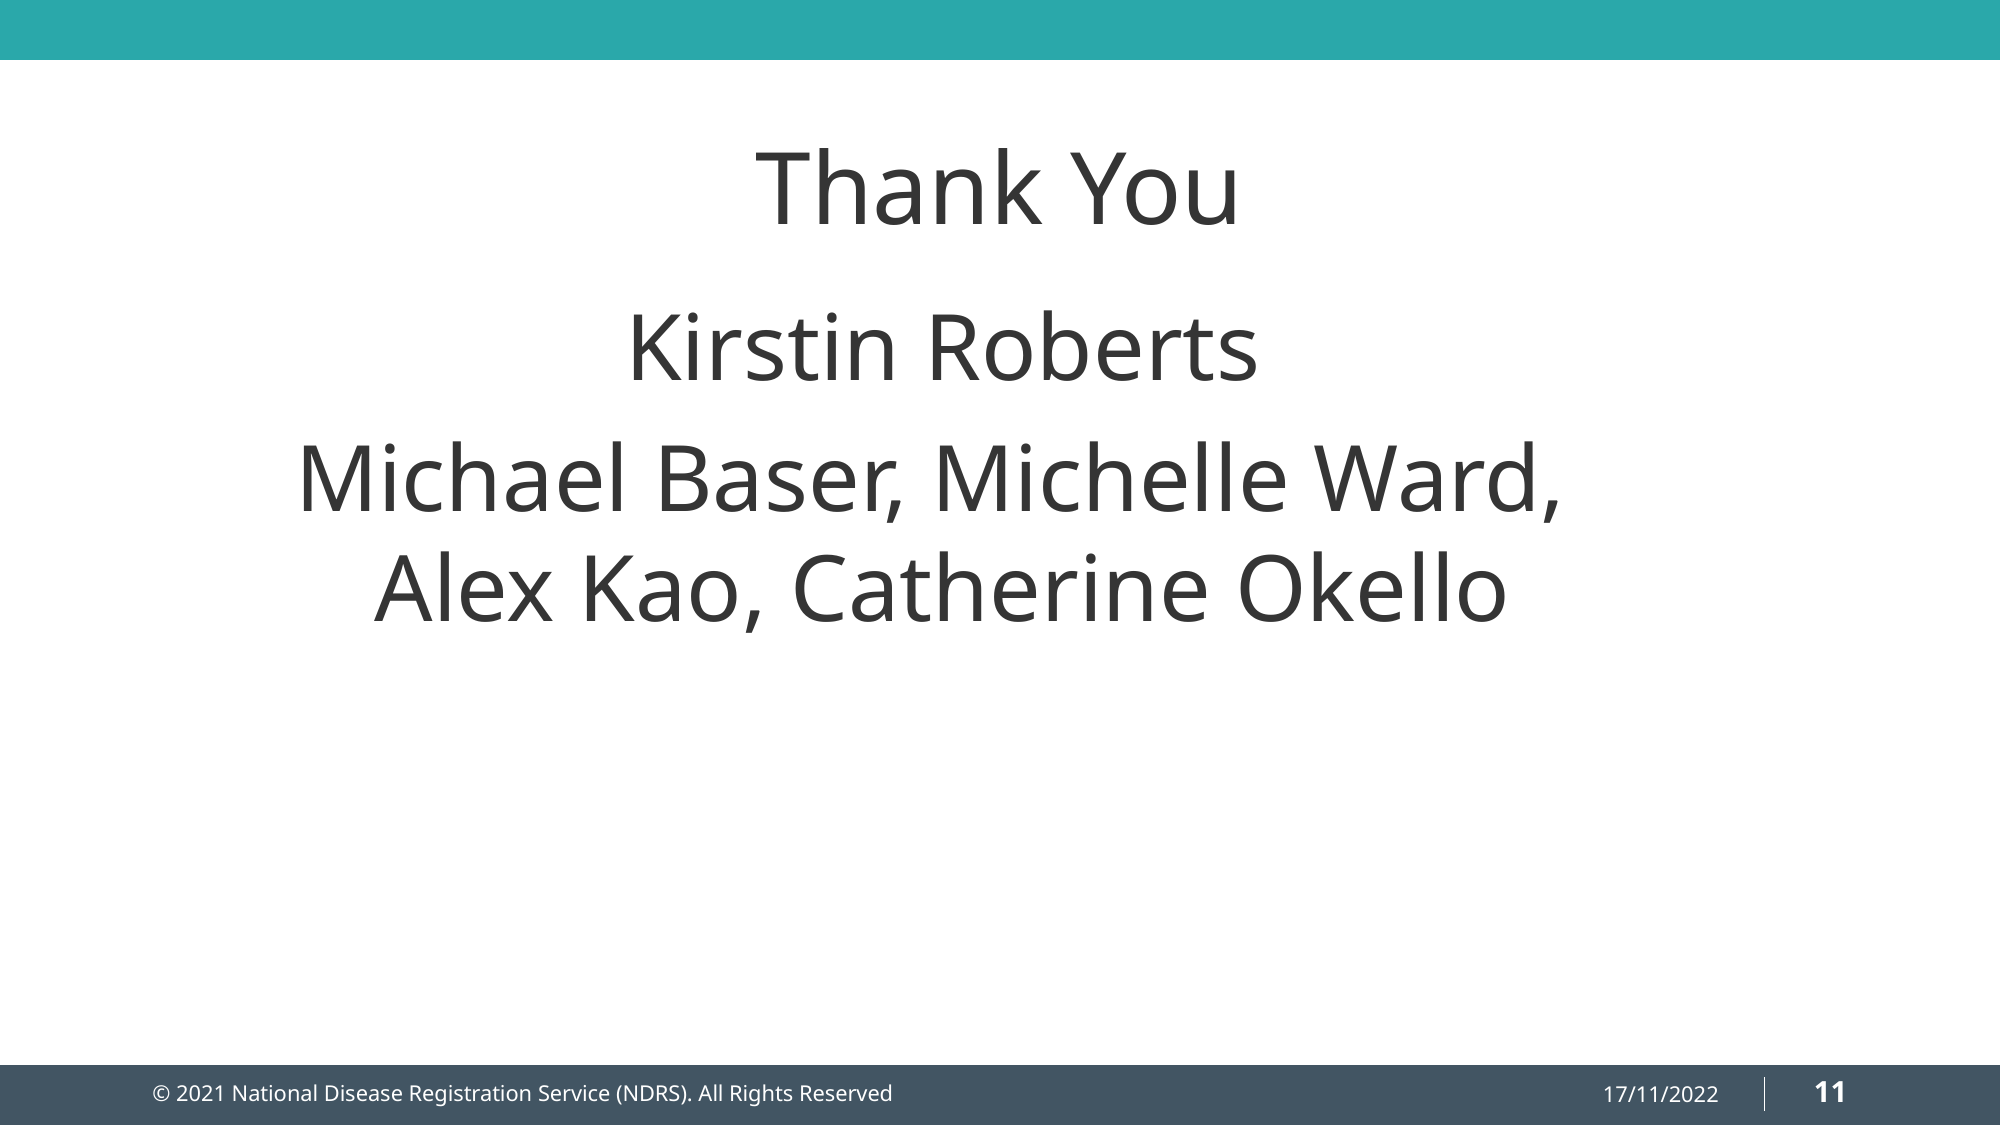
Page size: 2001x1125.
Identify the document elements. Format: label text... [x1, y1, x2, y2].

title Thank You [137, 105, 1863, 280]
list Kirstin Roberts Michael Baser, Michelle Ward, Alex Kao, Catherine Okello [137, 281, 1749, 682]
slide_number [1310, 1063, 1734, 1124]
footer © 2021 National Disease Registration Service (NDRS). All Rights Reserved [137, 1063, 1310, 1125]
slide_number 11 [1748, 1062, 1863, 1124]
